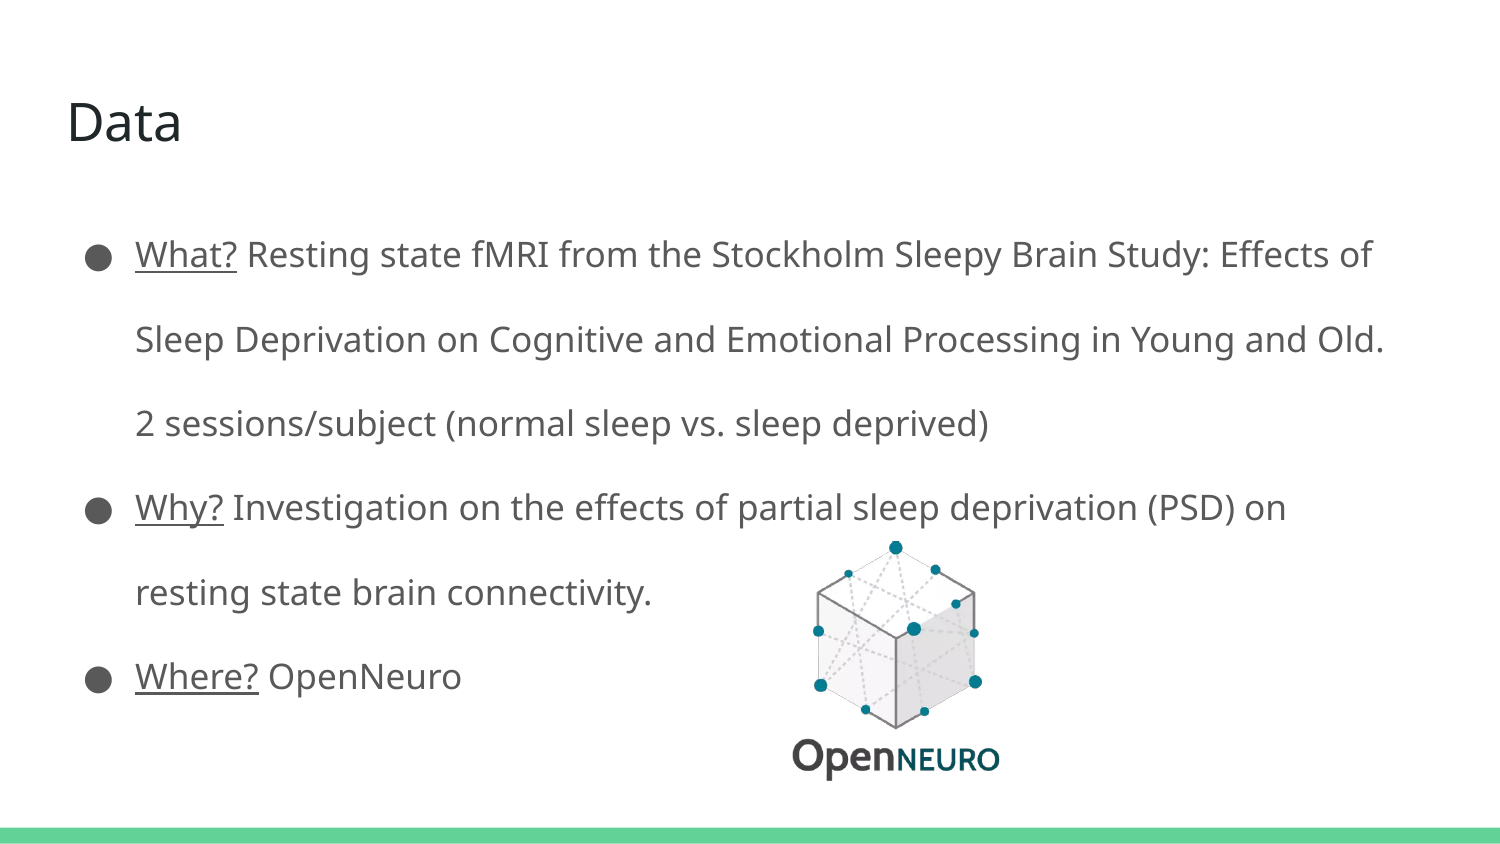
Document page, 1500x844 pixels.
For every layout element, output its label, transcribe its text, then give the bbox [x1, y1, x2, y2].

picture [775, 541, 1015, 781]
title Data [51, 72, 1449, 167]
text_box What? Resting state fMRI from the Stockholm Sleepy Brain Study: Effects of Sleep Deprivation on Cognitive and Emotional Processing in Young and Old. 2 sessions/subject (normal sleep vs. sleep deprived) Why? Investigation on the effects of partial sleep deprivation (PSD) on resting state brain connectivity. Where? OpenNeuro [51, 175, 1416, 743]
